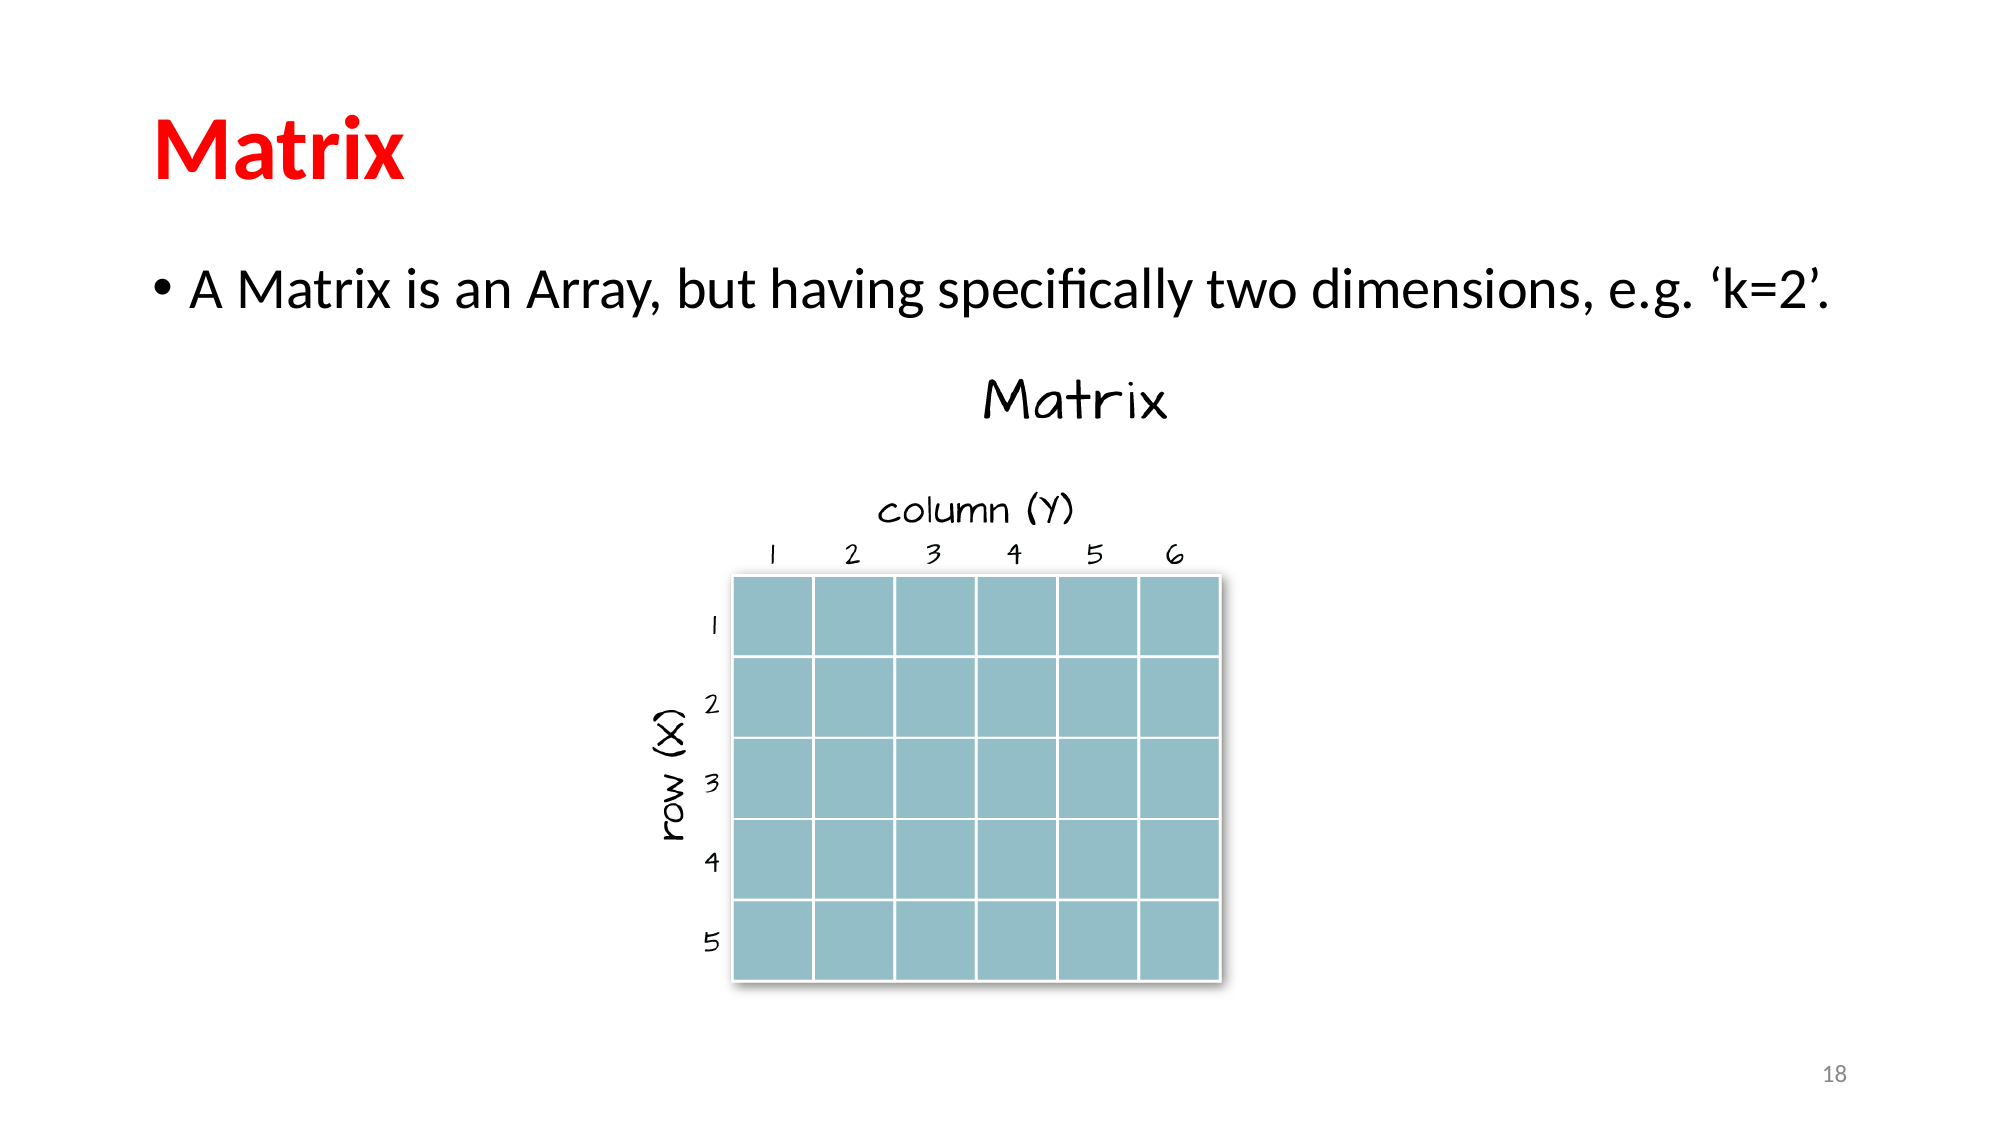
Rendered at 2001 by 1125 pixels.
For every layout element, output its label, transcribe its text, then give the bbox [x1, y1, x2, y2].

list A Matrix is an Array, but having specifically two dimensions, e.g. ‘k=2’. [137, 250, 1863, 965]
slide_number 18 [1521, 1042, 1863, 1103]
picture [610, 339, 1517, 1125]
title Matrix [137, 59, 447, 240]
